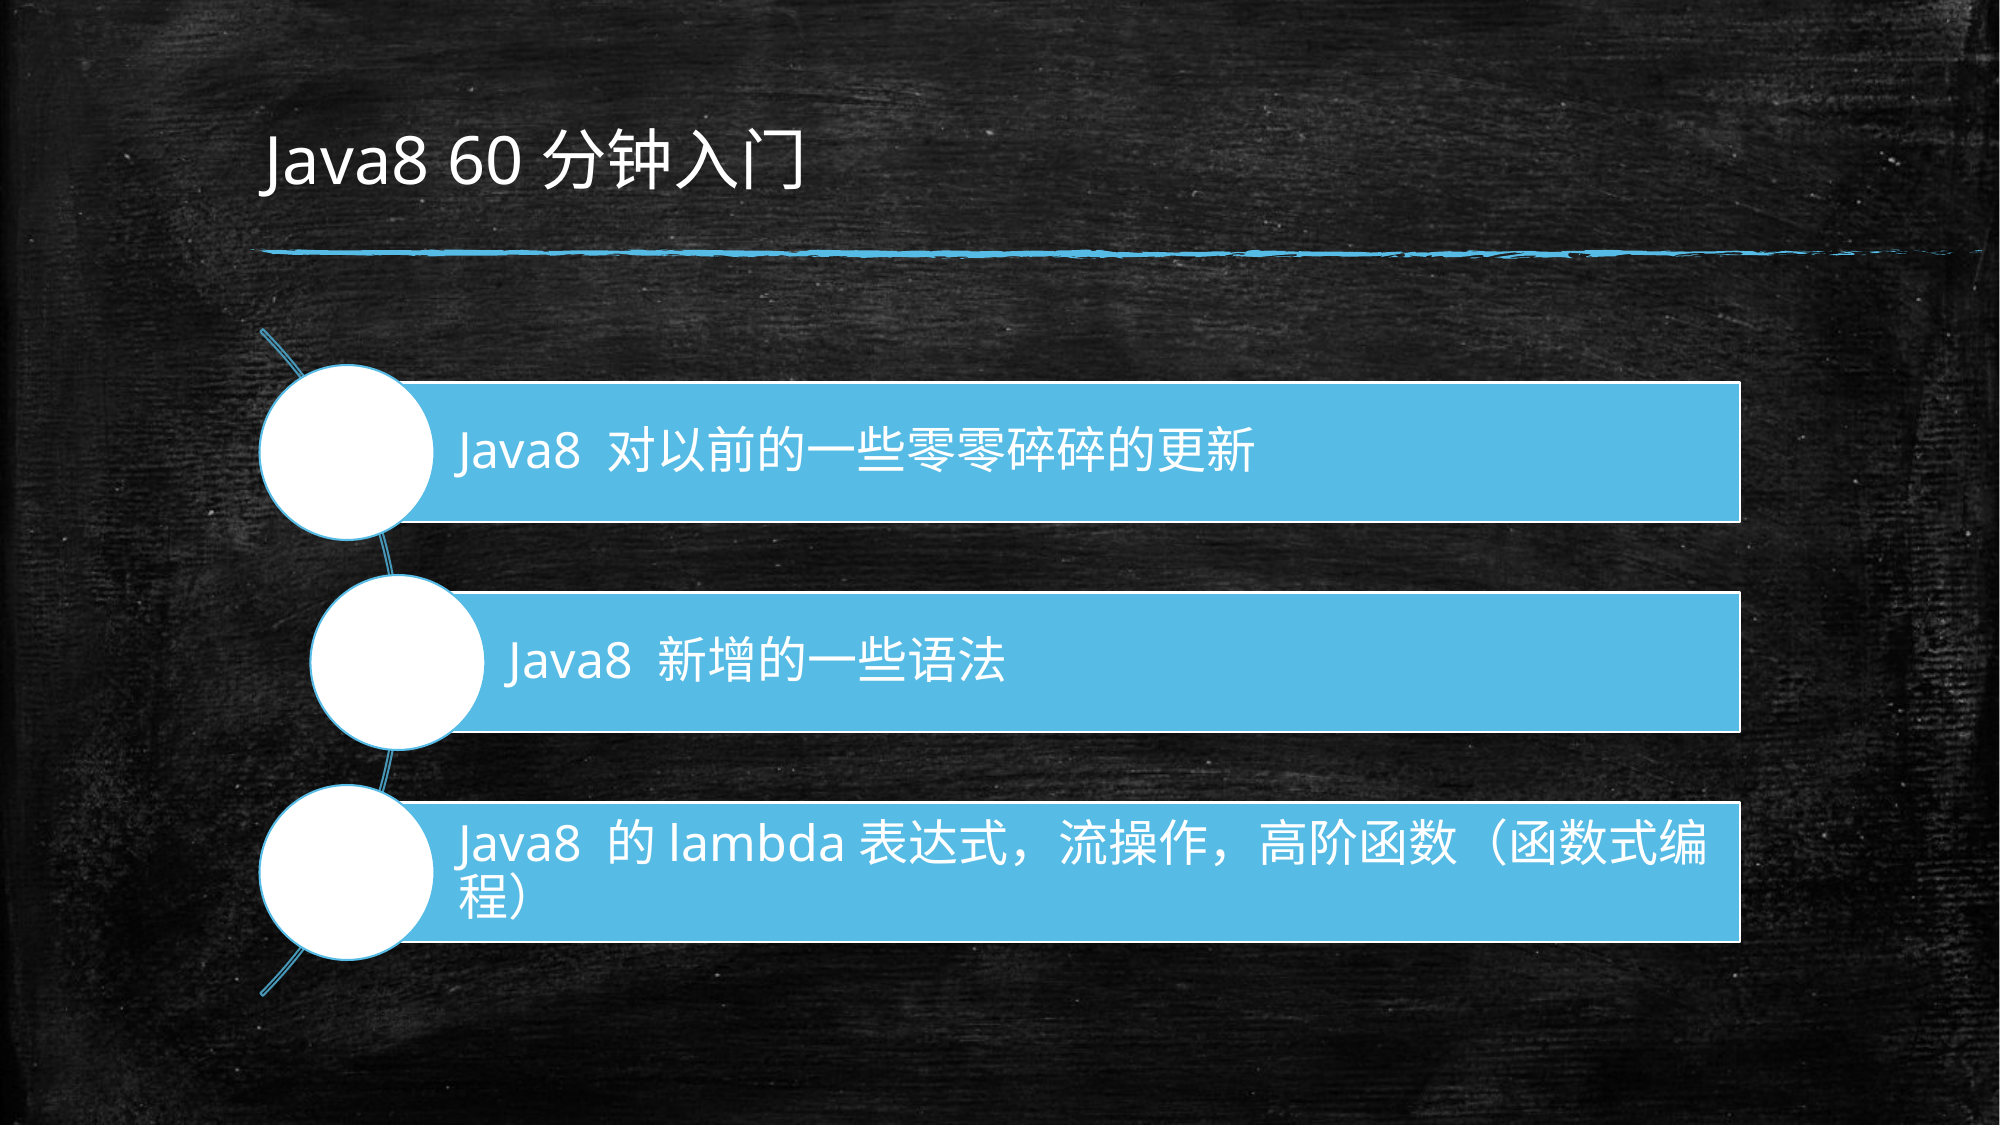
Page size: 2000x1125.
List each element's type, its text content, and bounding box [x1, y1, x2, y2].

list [249, 312, 1750, 1013]
title Java8 60分钟入门 [249, 38, 1750, 207]
